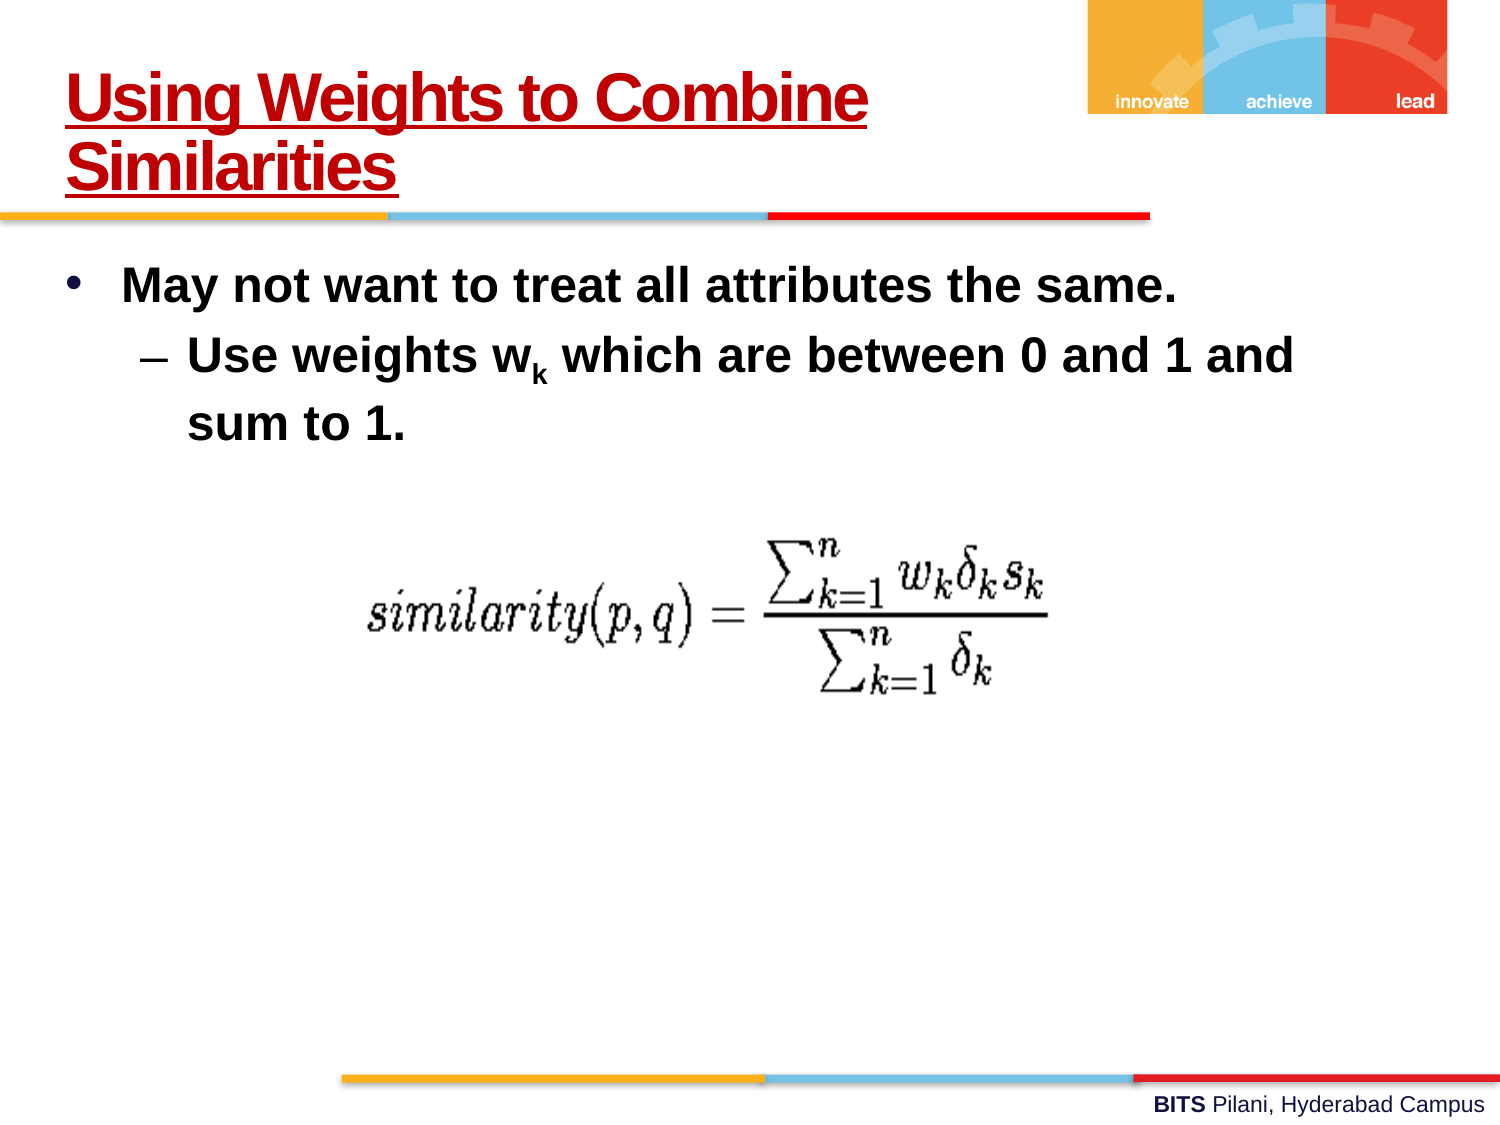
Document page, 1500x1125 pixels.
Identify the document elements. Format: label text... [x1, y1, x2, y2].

list Using Weights to Combine Similarities [50, 58, 1219, 213]
list May not want to treat all attributes the same. Use weights wk which are between 0 and 1 and sum to 1. [50, 245, 1400, 493]
picture [1087, 0, 1448, 114]
picture [242, 511, 1137, 739]
